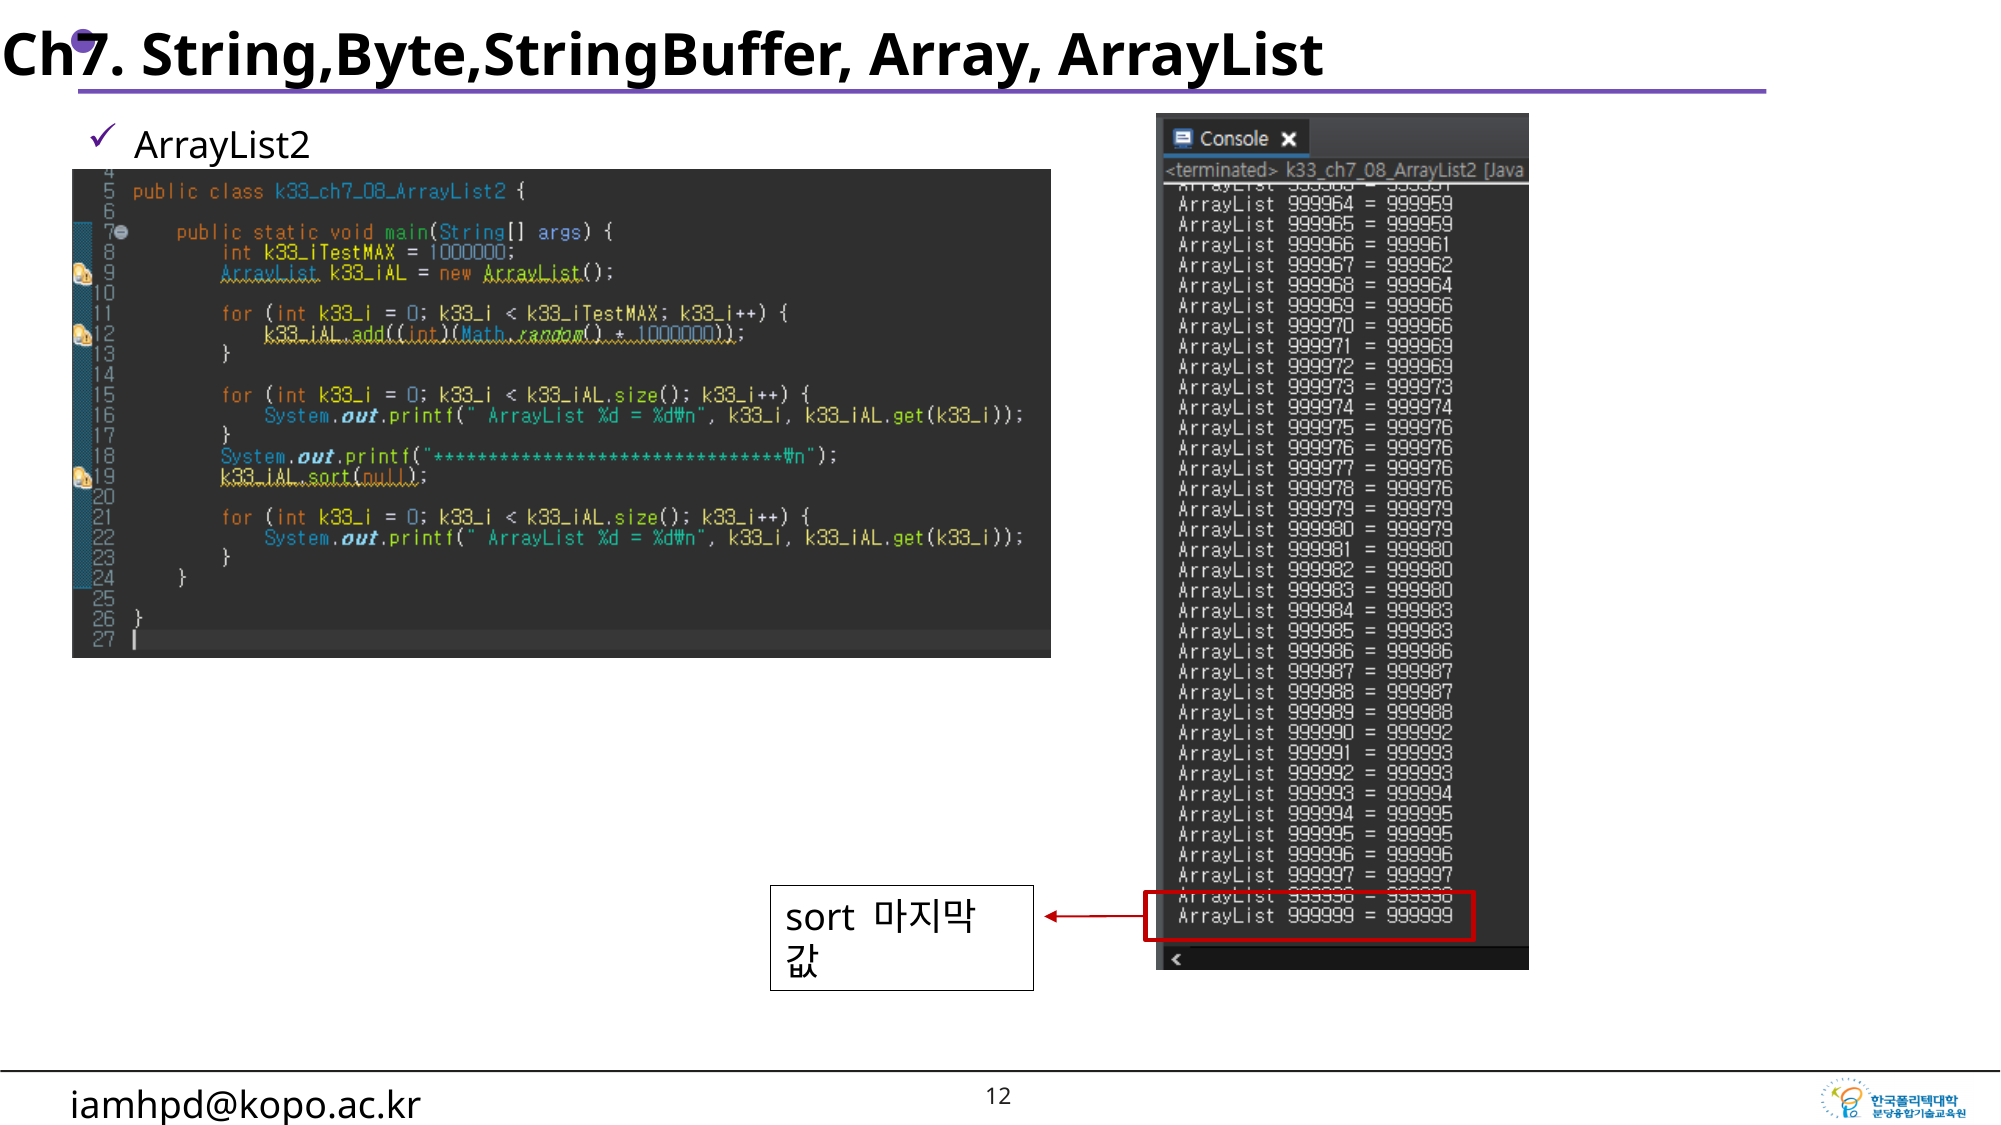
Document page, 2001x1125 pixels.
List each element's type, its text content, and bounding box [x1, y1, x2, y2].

text_box ArrayList2 [72, 100, 1082, 174]
text_box Ch7. String,Byte,StringBuffer, Array, ArrayList [0, 0, 1343, 135]
text_box sort 마지막 값 [770, 885, 1034, 991]
picture [72, 169, 1052, 658]
picture [1156, 113, 1529, 971]
picture [1816, 1073, 1974, 1125]
text_box [1343, 0, 1758, 114]
text_box 12 [952, 1072, 1045, 1123]
text_box [1145, 892, 1151, 941]
